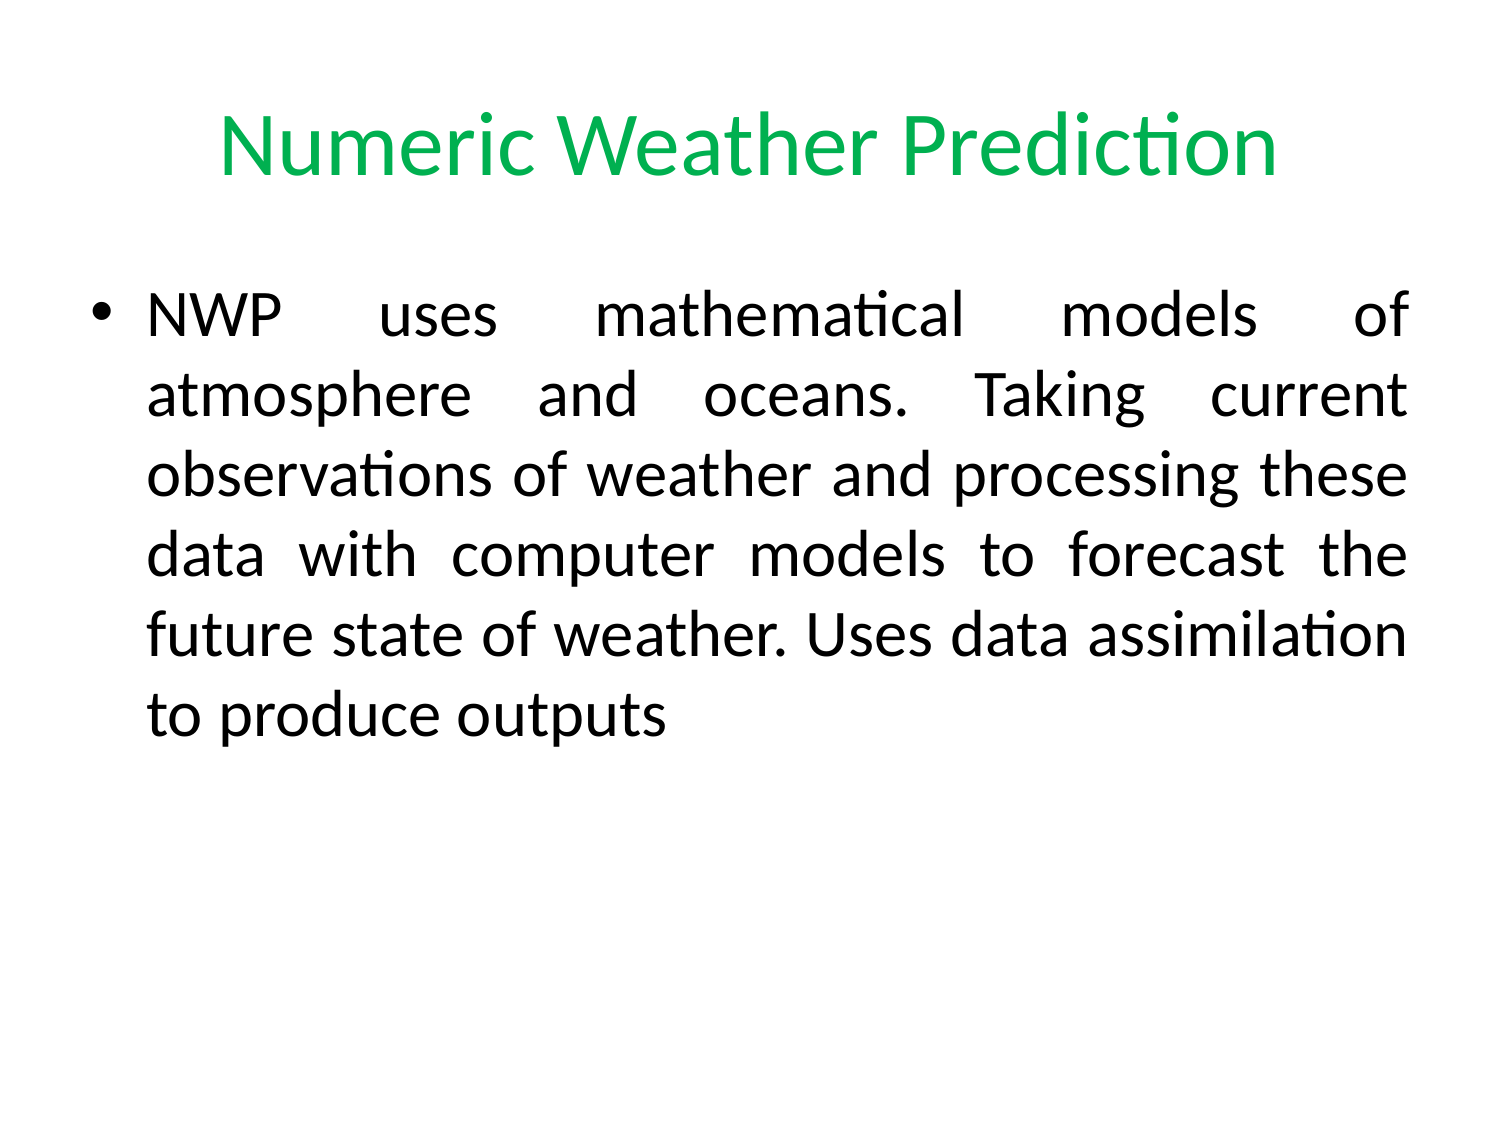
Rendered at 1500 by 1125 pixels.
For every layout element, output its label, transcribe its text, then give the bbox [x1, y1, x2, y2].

list NWP uses mathematical models of atmosphere and oceans. Taking current observations of weather and processing these data with computer models to forecast the future state of weather. Uses data assimilation to produce outputs [75, 262, 1425, 1005]
title Numeric Weather Prediction [75, 45, 1425, 233]
